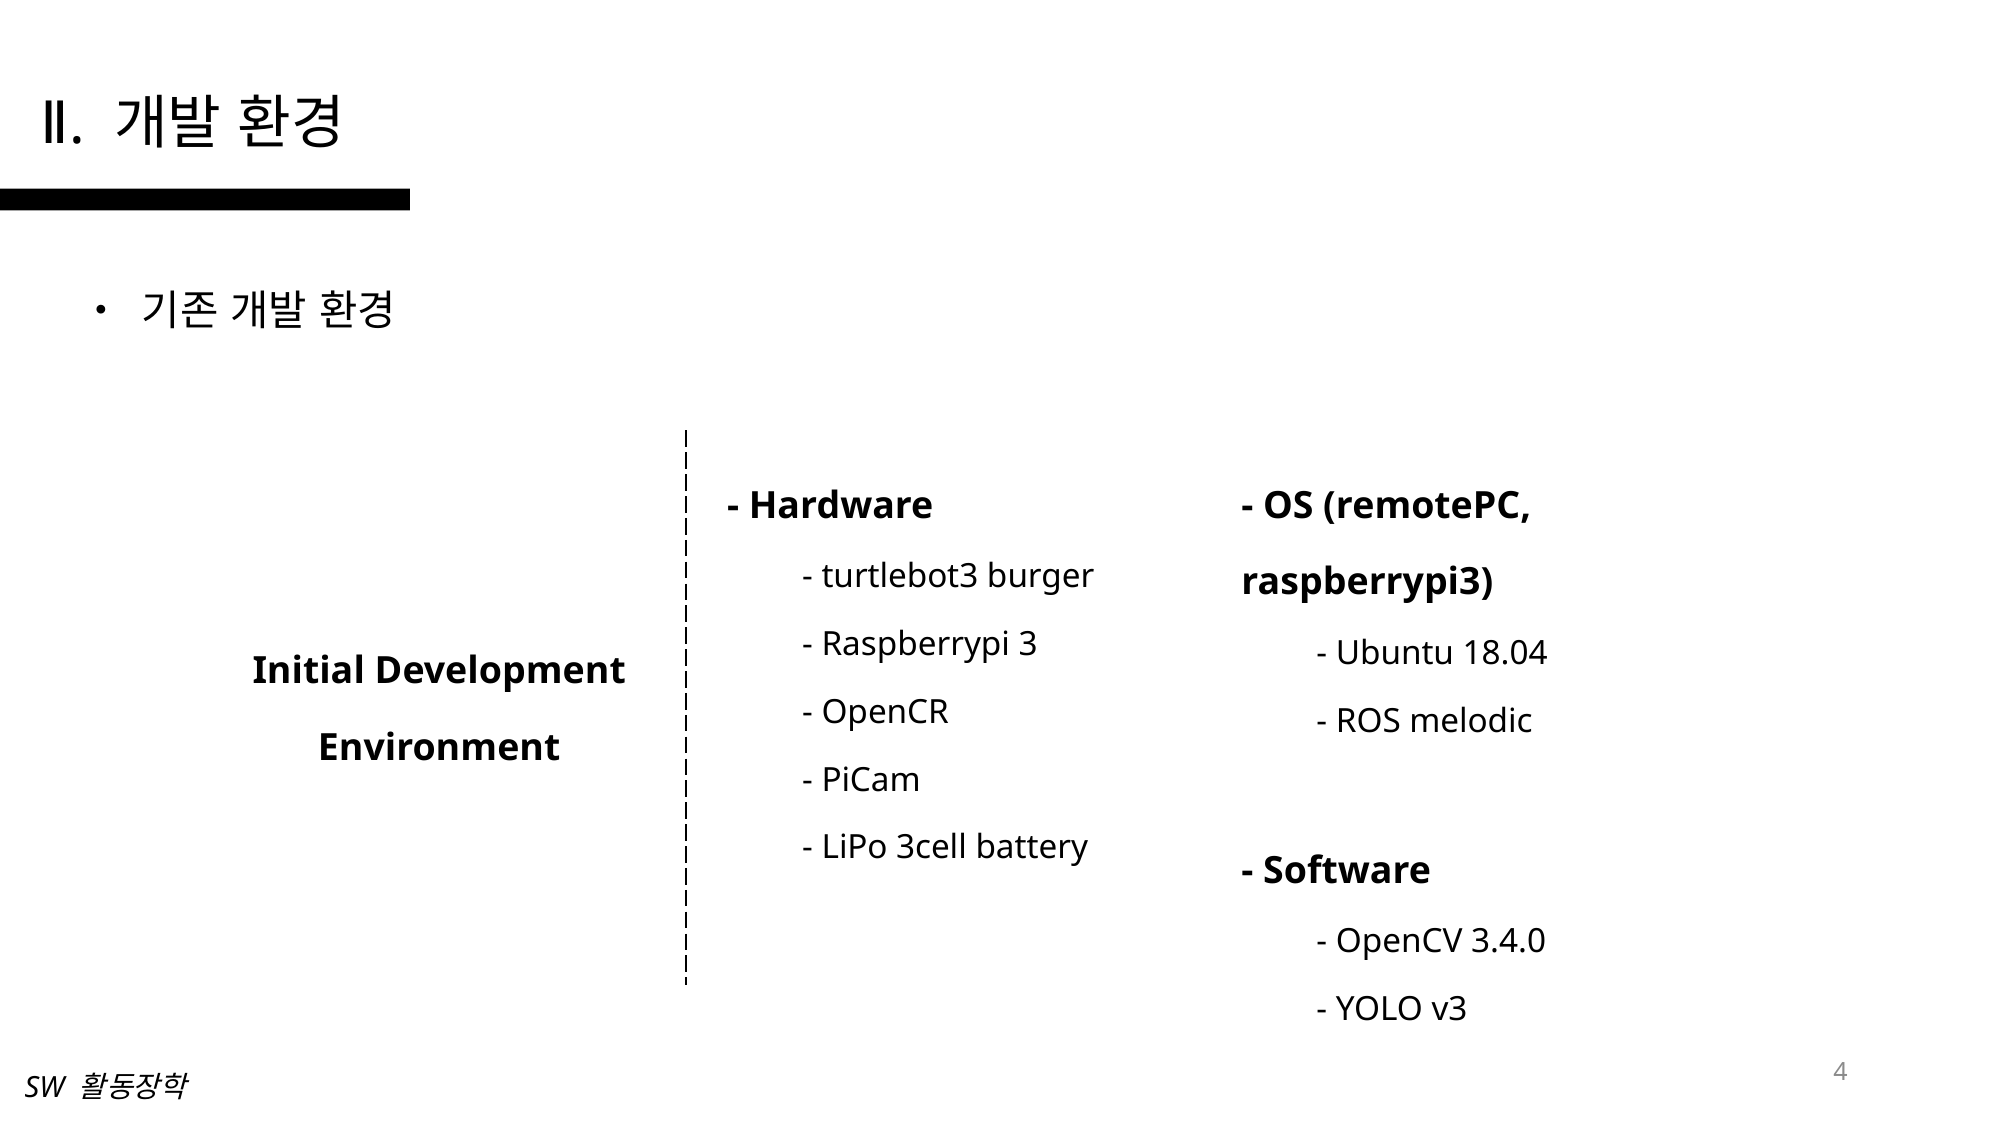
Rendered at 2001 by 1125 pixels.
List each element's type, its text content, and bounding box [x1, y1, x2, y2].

table_header - Hardware - turtlebot3 burger - Raspberrypi 3 - OpenCR - PiCam - LiPo 3cell battery [686, 430, 1200, 985]
text_box • 기존 개발 환경 [65, 276, 870, 342]
table_header - OS (remotePC, raspberrypi3) - Ubuntu 18.04 - ROS melodic - Software - OpenCV 3.4.0 - YOLO v3 [1200, 430, 1807, 985]
text_box Ⅱ. 개발 환경 [26, 77, 830, 162]
table_header Initial Development Environment [193, 430, 686, 985]
text_box SW 활동장학 [9, 1060, 202, 1111]
slide_number 4 [1412, 1042, 1863, 1103]
text_box [0, 188, 411, 211]
